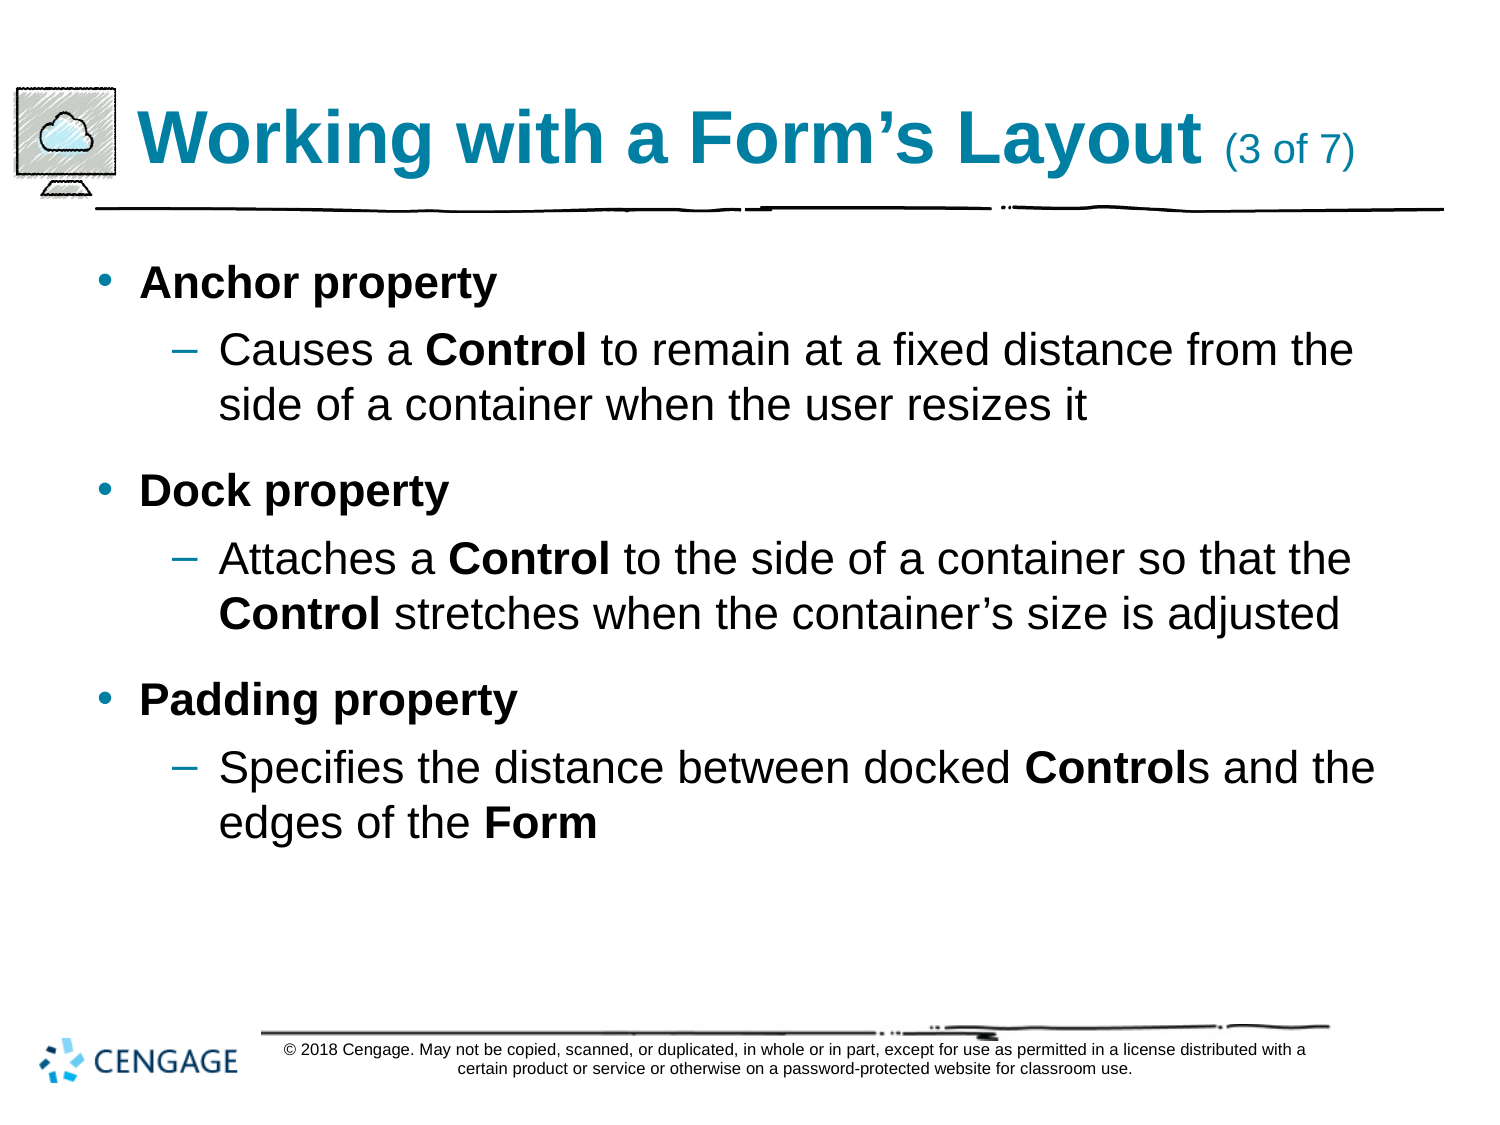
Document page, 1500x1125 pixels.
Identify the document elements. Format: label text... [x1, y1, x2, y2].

list Anchor property Causes a Control to remain at a fixed distance from the side of a container when the user resizes it Dock property Attaches a Control to the side of a container so that the Control stretches when the container’s size is adjusted Padding property Specifies the distance between docked Controls and the edges of the Form [97, 252, 1425, 854]
picture [261, 1024, 1331, 1040]
list © 2018 Cengage. May not be copied, scanned, or duplicated, in whole or in part, except for use as permitted in a license distributed with a certain product or service or otherwise on a password-protected website for classroom use. [261, 1040, 1331, 1089]
picture [13, 86, 117, 201]
title Working with a Form’s Layout (3 of 7) [137, 87, 1388, 179]
picture [95, 205, 1444, 213]
picture [19, 1024, 250, 1096]
